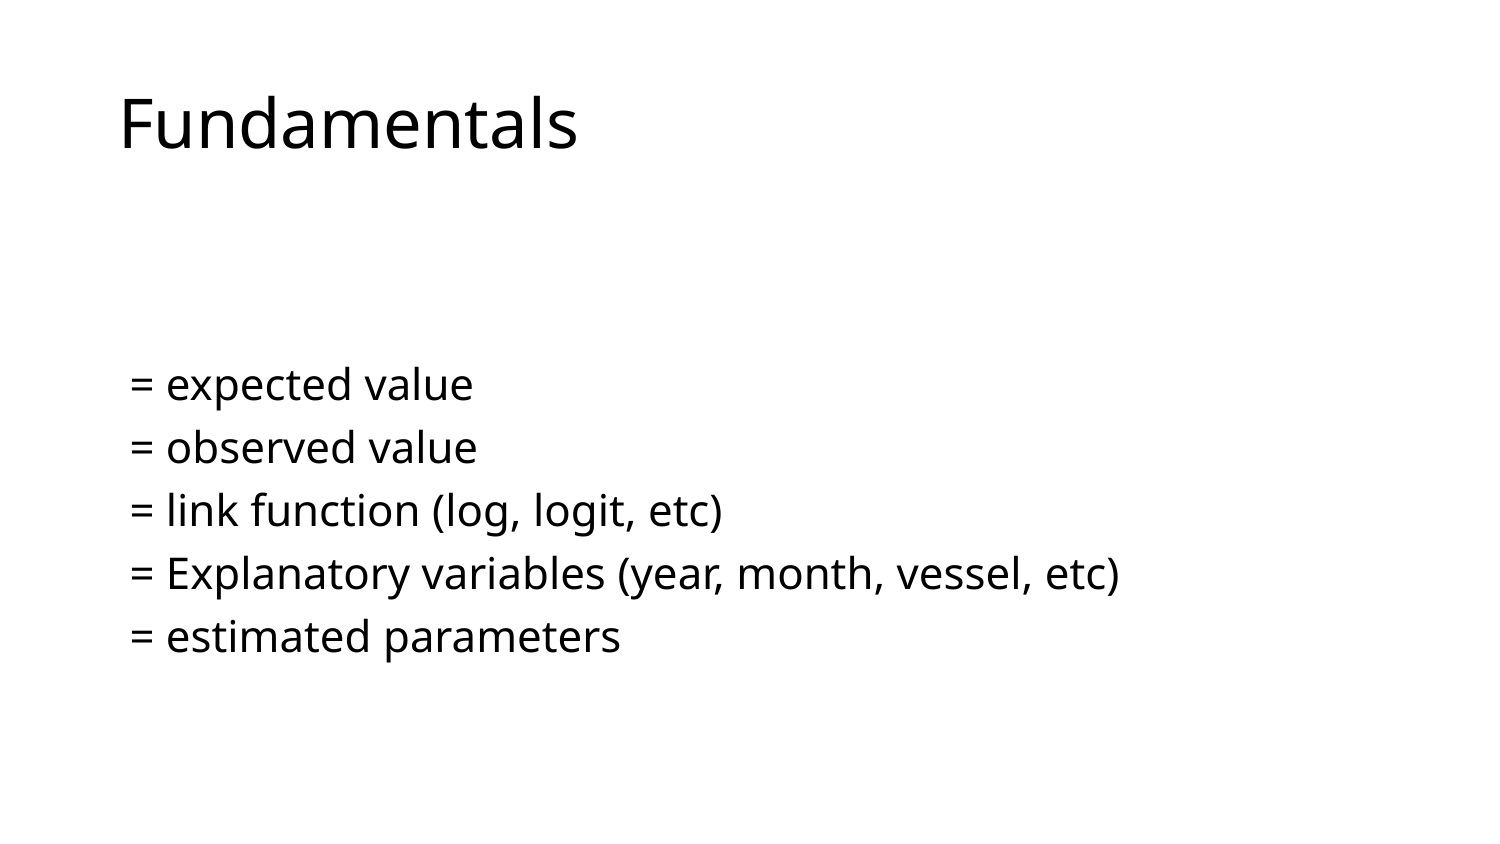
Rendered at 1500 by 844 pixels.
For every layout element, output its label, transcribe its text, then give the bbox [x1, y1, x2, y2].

title Fundamentals [103, 44, 1397, 208]
